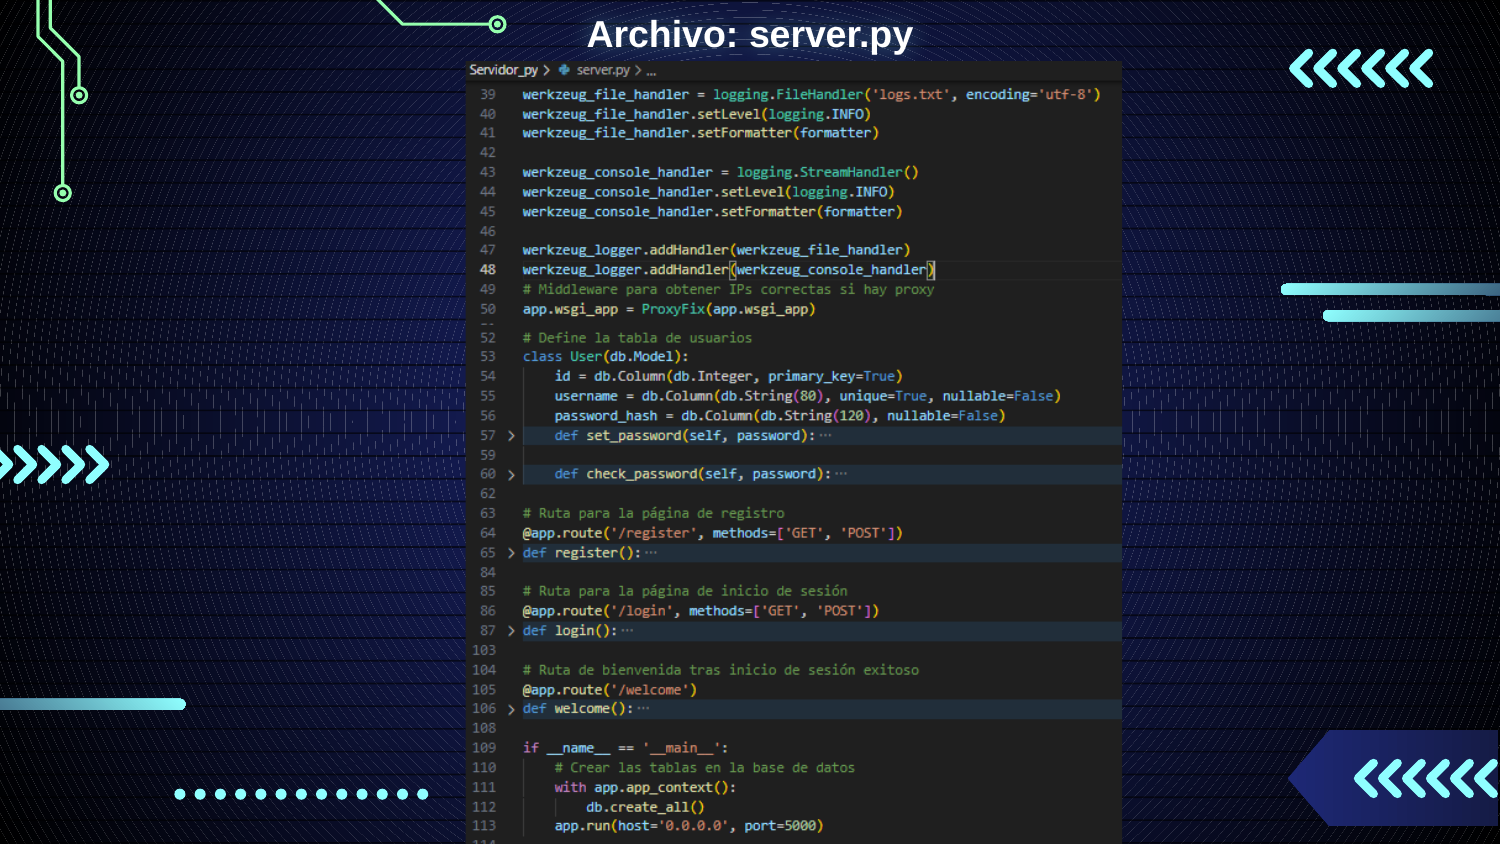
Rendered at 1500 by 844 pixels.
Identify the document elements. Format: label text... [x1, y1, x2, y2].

text_box [0, 698, 186, 710]
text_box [1280, 283, 1500, 322]
picture [465, 61, 1123, 844]
title Archivo: server.py [116, 0, 1383, 78]
